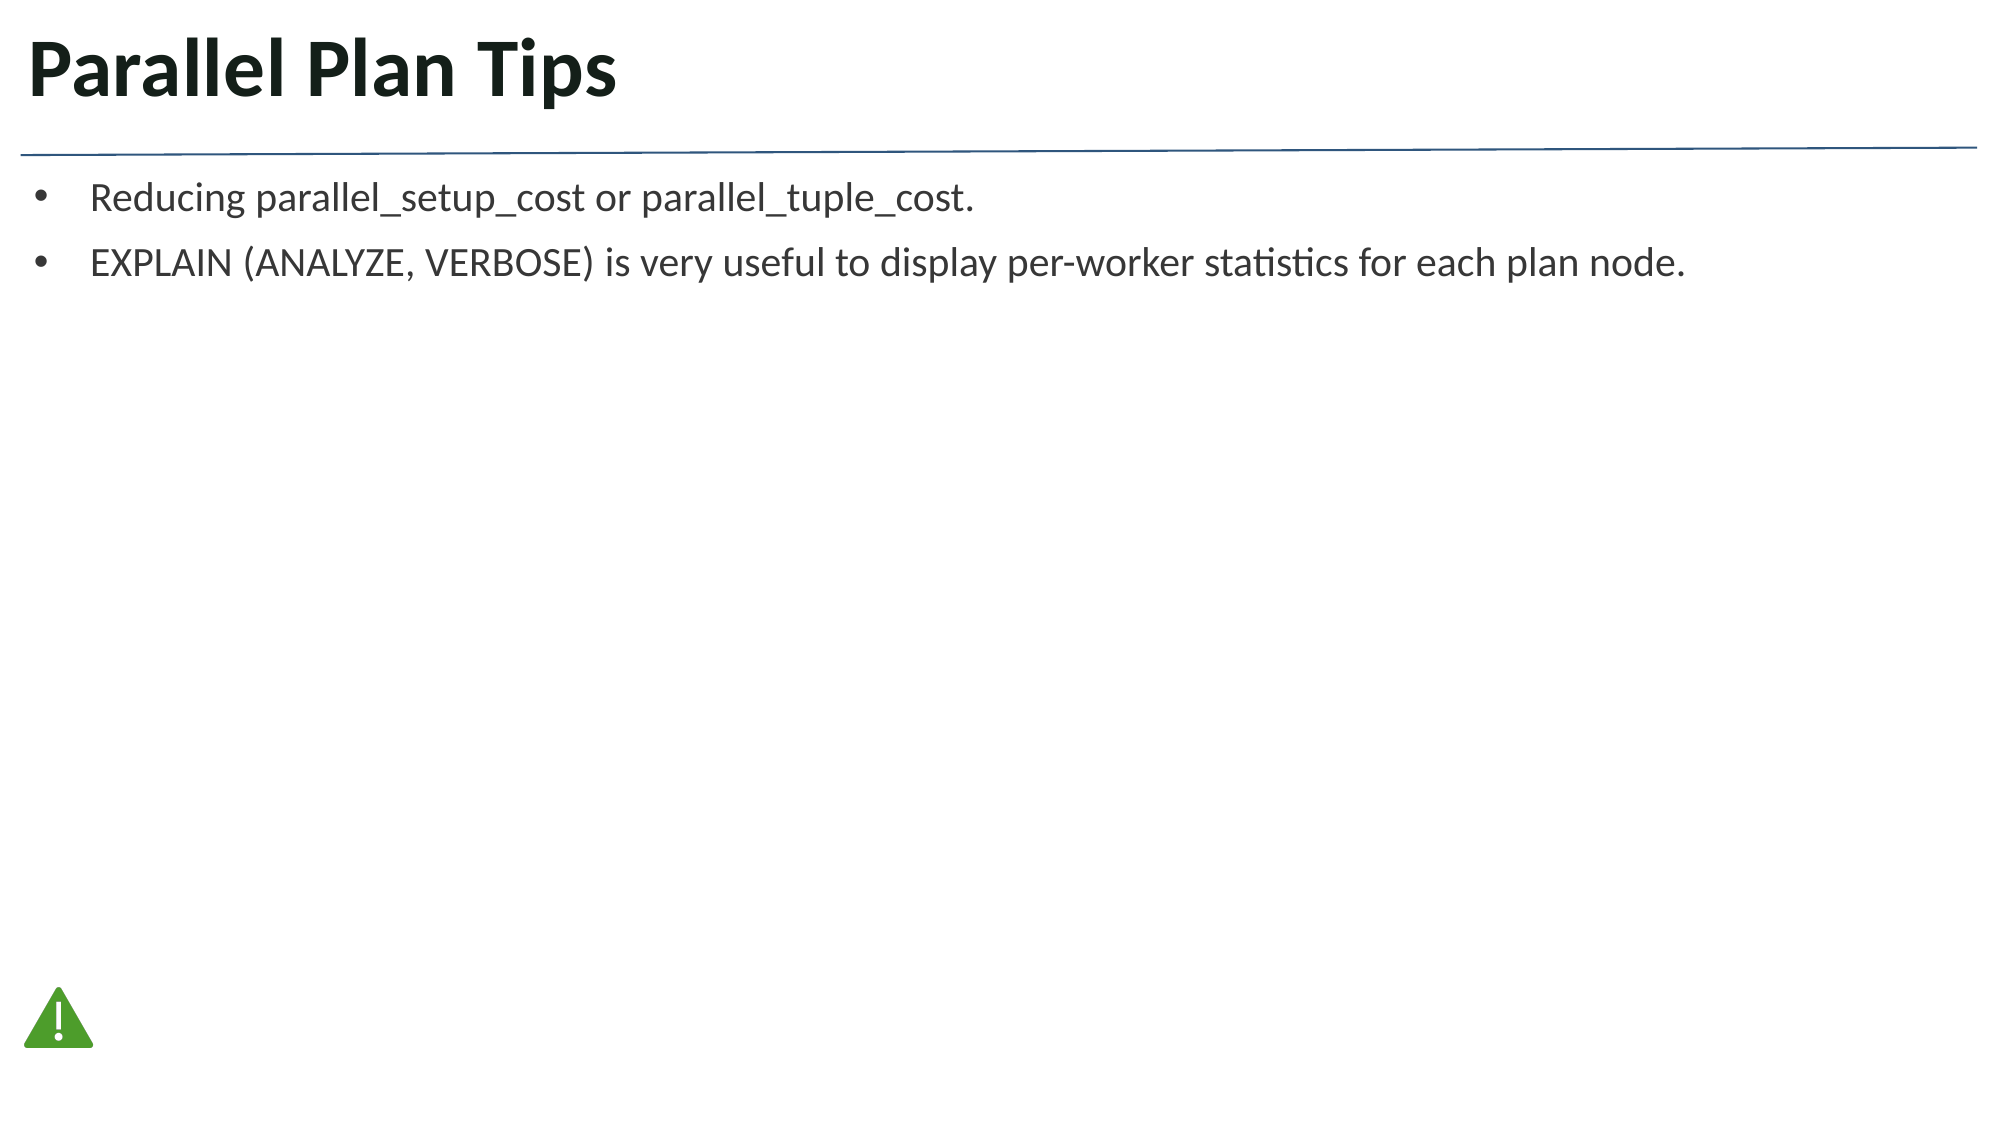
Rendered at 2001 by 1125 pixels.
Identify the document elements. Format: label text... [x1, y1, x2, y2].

list Reducing parallel_setup_cost or parallel_tuple_cost. EXPLAIN (ANALYZE, VERBOSE) is very useful to display per-worker statistics for each plan node. [25, 167, 1976, 976]
title Parallel Plan Tips [20, 10, 1978, 130]
picture [20, 979, 97, 1056]
